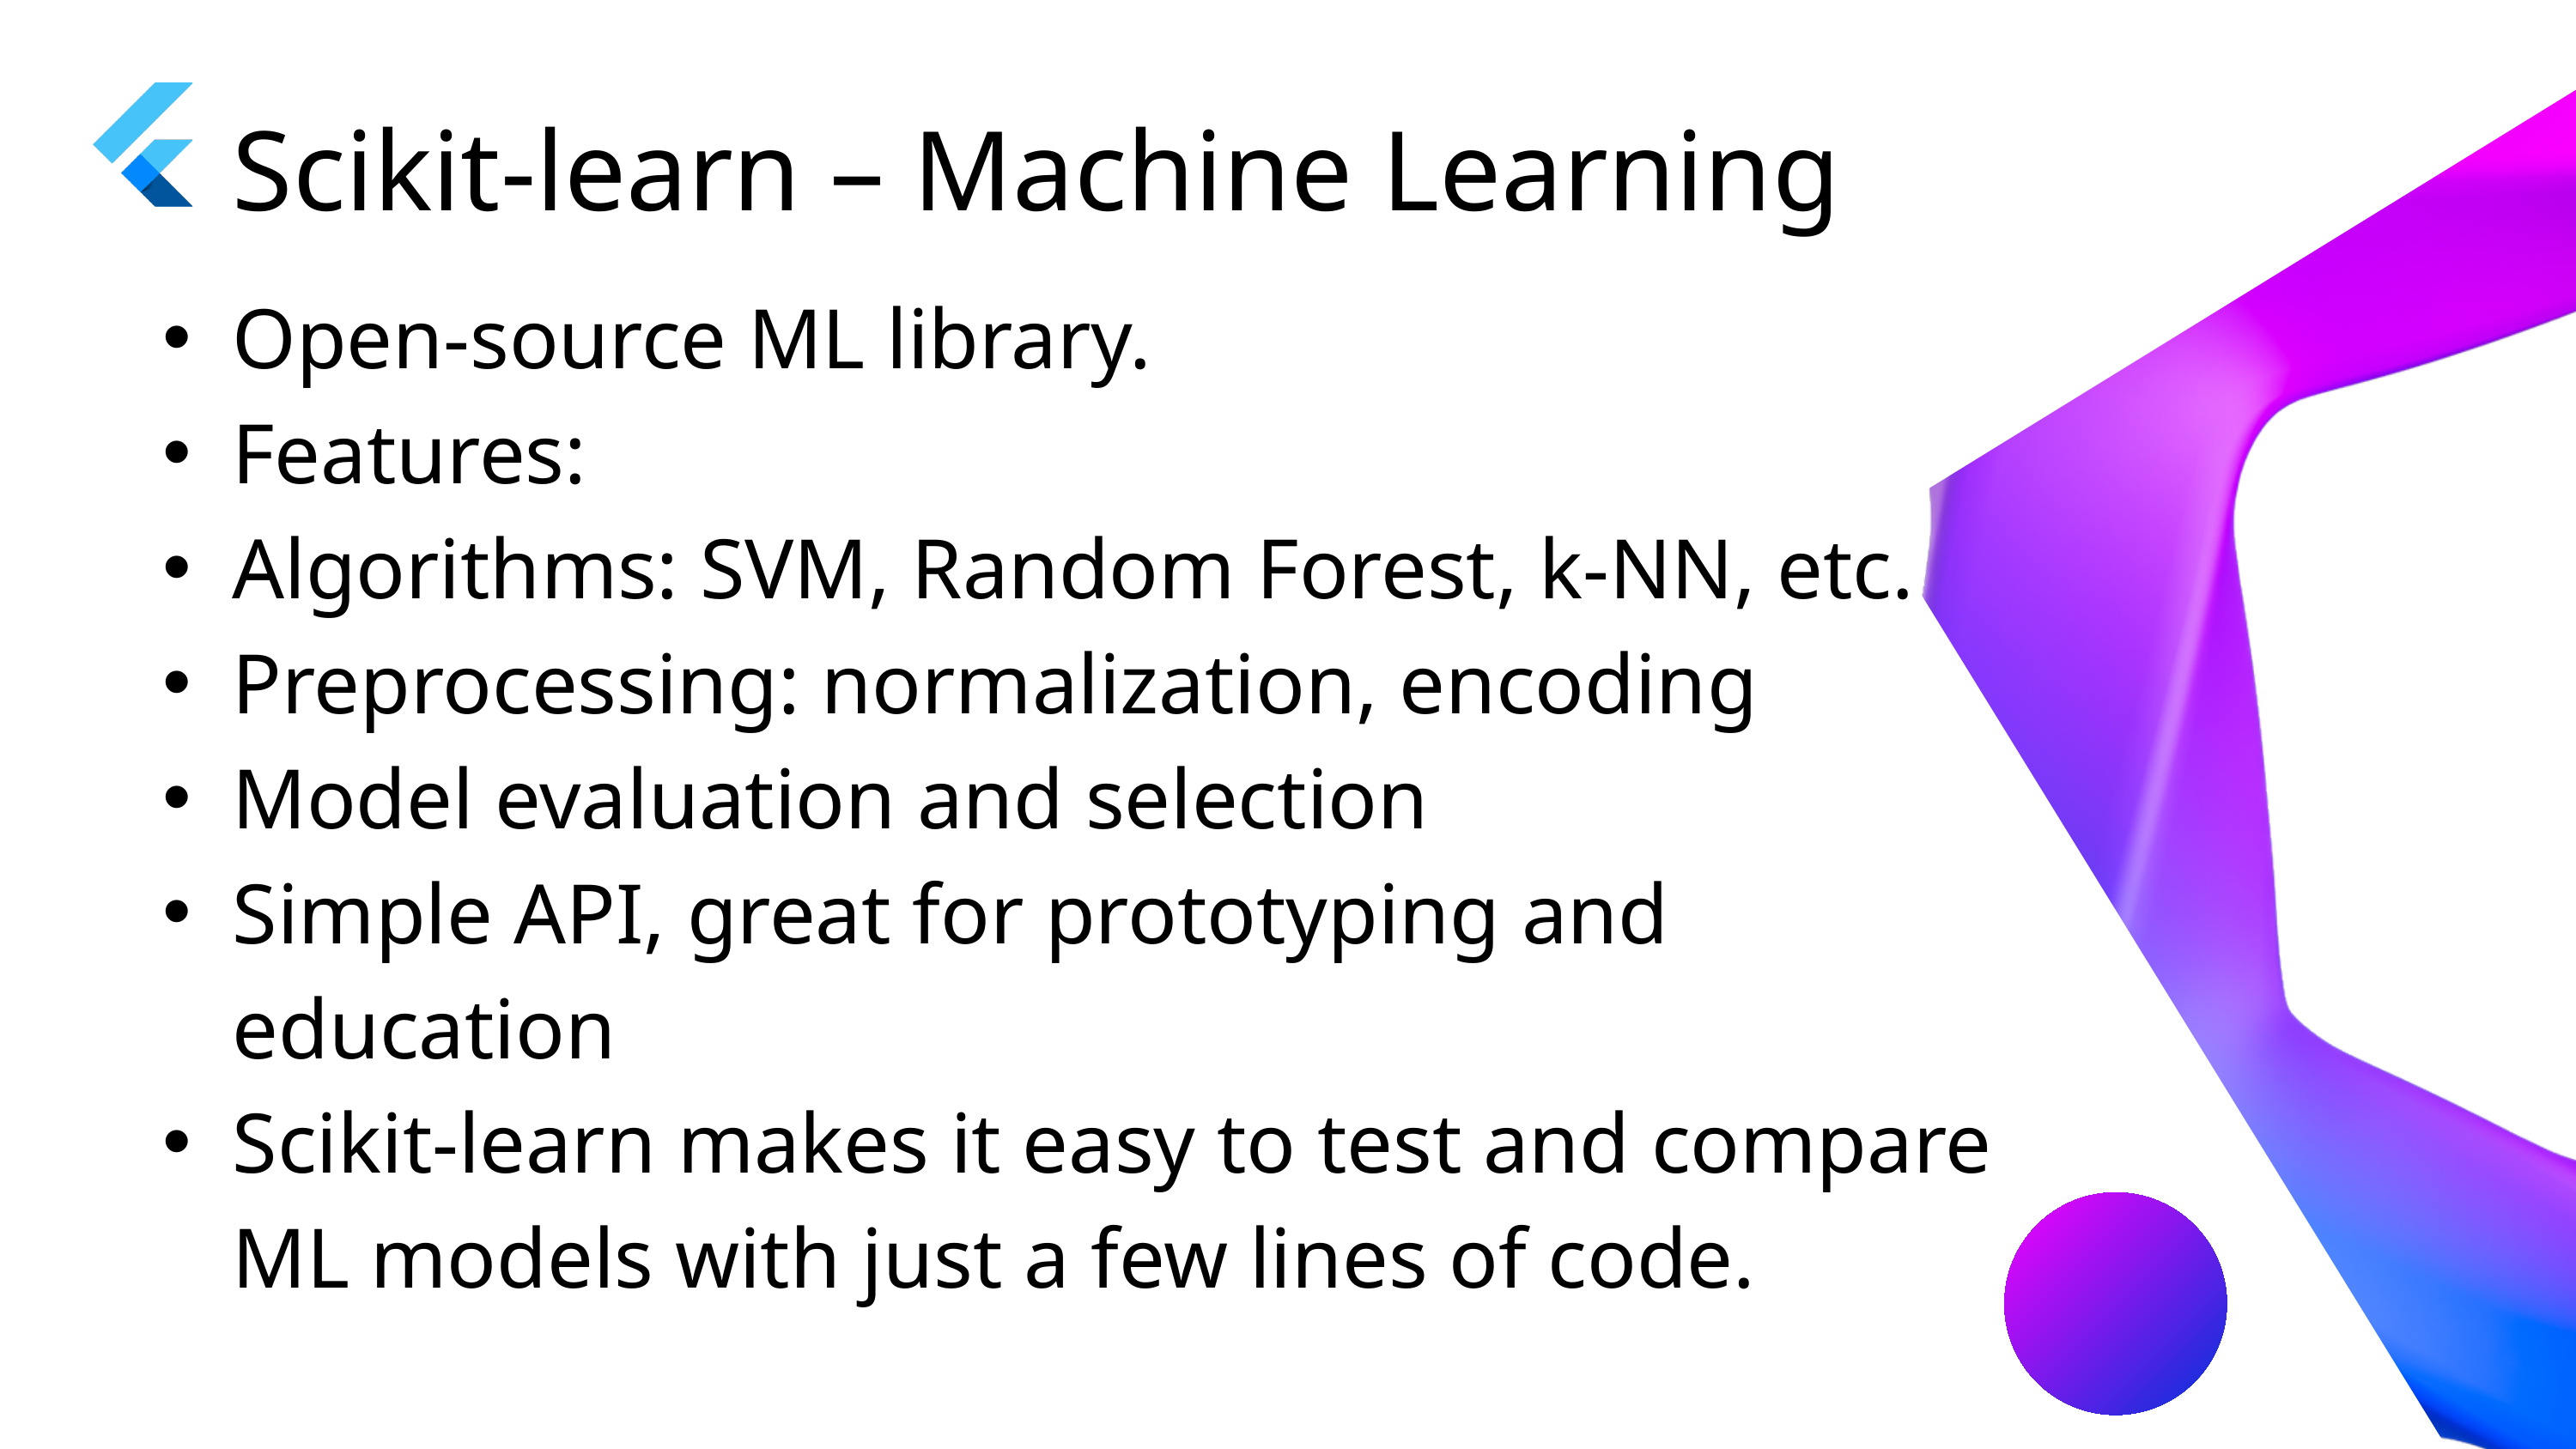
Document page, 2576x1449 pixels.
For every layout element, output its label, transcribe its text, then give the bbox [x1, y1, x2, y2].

text_box Scikit-learn – Machine Learning [232, 79, 2484, 233]
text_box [2004, 1191, 2227, 1416]
text_box [93, 82, 193, 207]
text_box [1875, 89, 2576, 1449]
text_box Open-source ML library. Features: Algorithms: SVM, Random Forest, k-NN, etc. Preprocessing: normalization, encoding Model evaluation and selection Simple API, great for prototyping and education Scikit-learn makes it easy to test and compare ML models with just a few lines of code. [93, 270, 2005, 1420]
